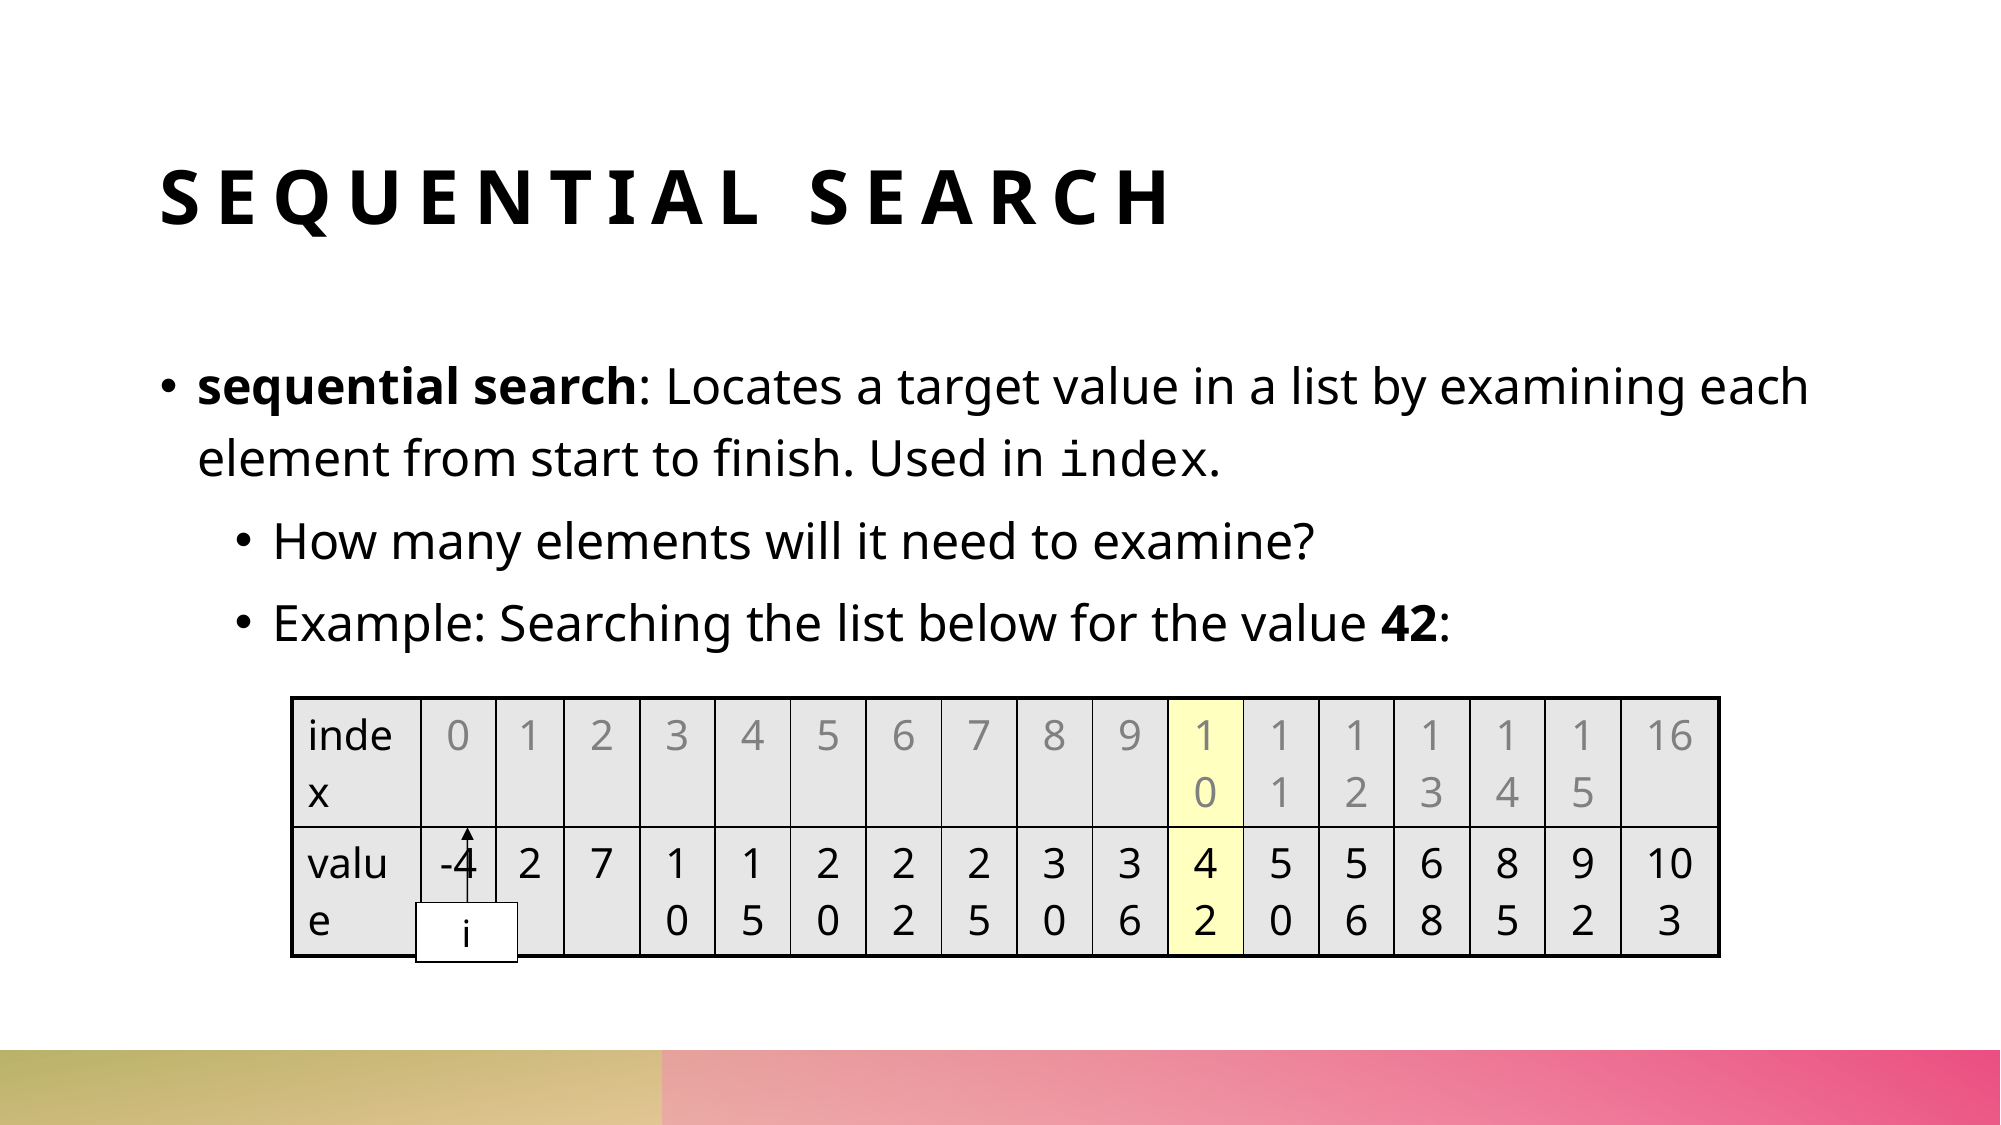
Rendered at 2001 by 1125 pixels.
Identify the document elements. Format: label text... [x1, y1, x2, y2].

table_cell 20 [791, 828, 865, 954]
table_header 16 [1622, 700, 1717, 826]
table_header 9 [1093, 700, 1167, 826]
table_header 13 [1395, 700, 1469, 826]
title Sequential search [159, 128, 1840, 240]
table_cell 10 [641, 828, 714, 954]
table_header 7 [942, 700, 1016, 826]
table_cell 15 [716, 828, 790, 954]
table_header 0 [422, 700, 495, 826]
table_header 14 [1471, 700, 1544, 826]
table_header 1 [497, 700, 563, 826]
table_cell 85 [1471, 828, 1544, 954]
table_header 4 [716, 700, 790, 826]
table_cell 68 [1395, 828, 1469, 954]
table_cell 56 [1320, 828, 1393, 954]
table_cell 36 [1093, 828, 1167, 954]
table_header 3 [641, 700, 714, 826]
table_header 11 [1244, 700, 1318, 826]
table_cell 50 [1244, 828, 1318, 954]
table_header index [294, 700, 420, 826]
table_header 6 [867, 700, 941, 826]
table_cell 22 [867, 828, 941, 954]
table_cell 2 [518, 828, 563, 954]
table_header 15 [1546, 700, 1620, 826]
table_header 8 [1018, 700, 1092, 826]
table_cell value [294, 828, 415, 954]
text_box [415, 827, 518, 965]
table_cell 25 [942, 828, 1016, 954]
table_cell 103 [1622, 828, 1717, 954]
list sequential search: Locates a target value in a list by examining each element from start to finish. Used in index. How many elements will it need to examine? Example: Searching the list below for the value 42: [159, 342, 1840, 993]
table_header 12 [1320, 700, 1393, 826]
table_header 5 [791, 700, 865, 826]
table_header 10 [1169, 700, 1243, 826]
table_cell 30 [1018, 828, 1092, 954]
table_header 2 [565, 700, 639, 826]
table_cell 7 [565, 828, 639, 954]
table_cell 42 [1169, 828, 1243, 954]
table_cell 92 [1546, 828, 1620, 954]
